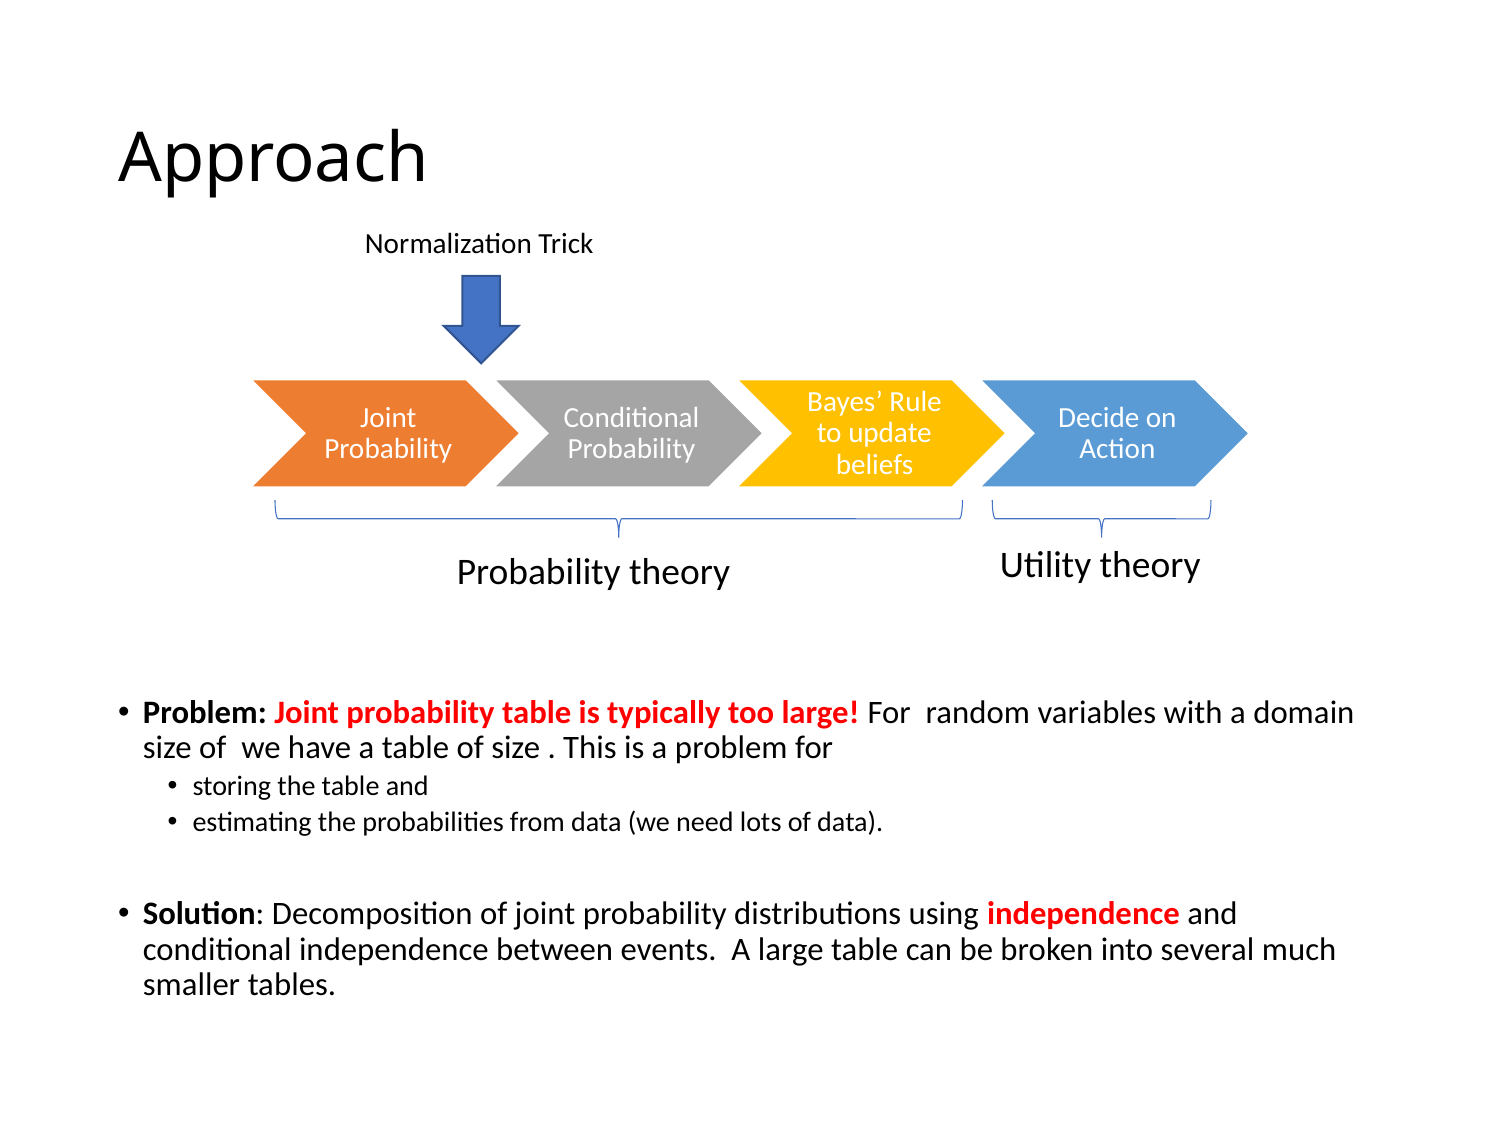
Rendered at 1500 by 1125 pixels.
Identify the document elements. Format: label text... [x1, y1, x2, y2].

title Approach [103, 50, 1397, 268]
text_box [249, 99, 1250, 767]
